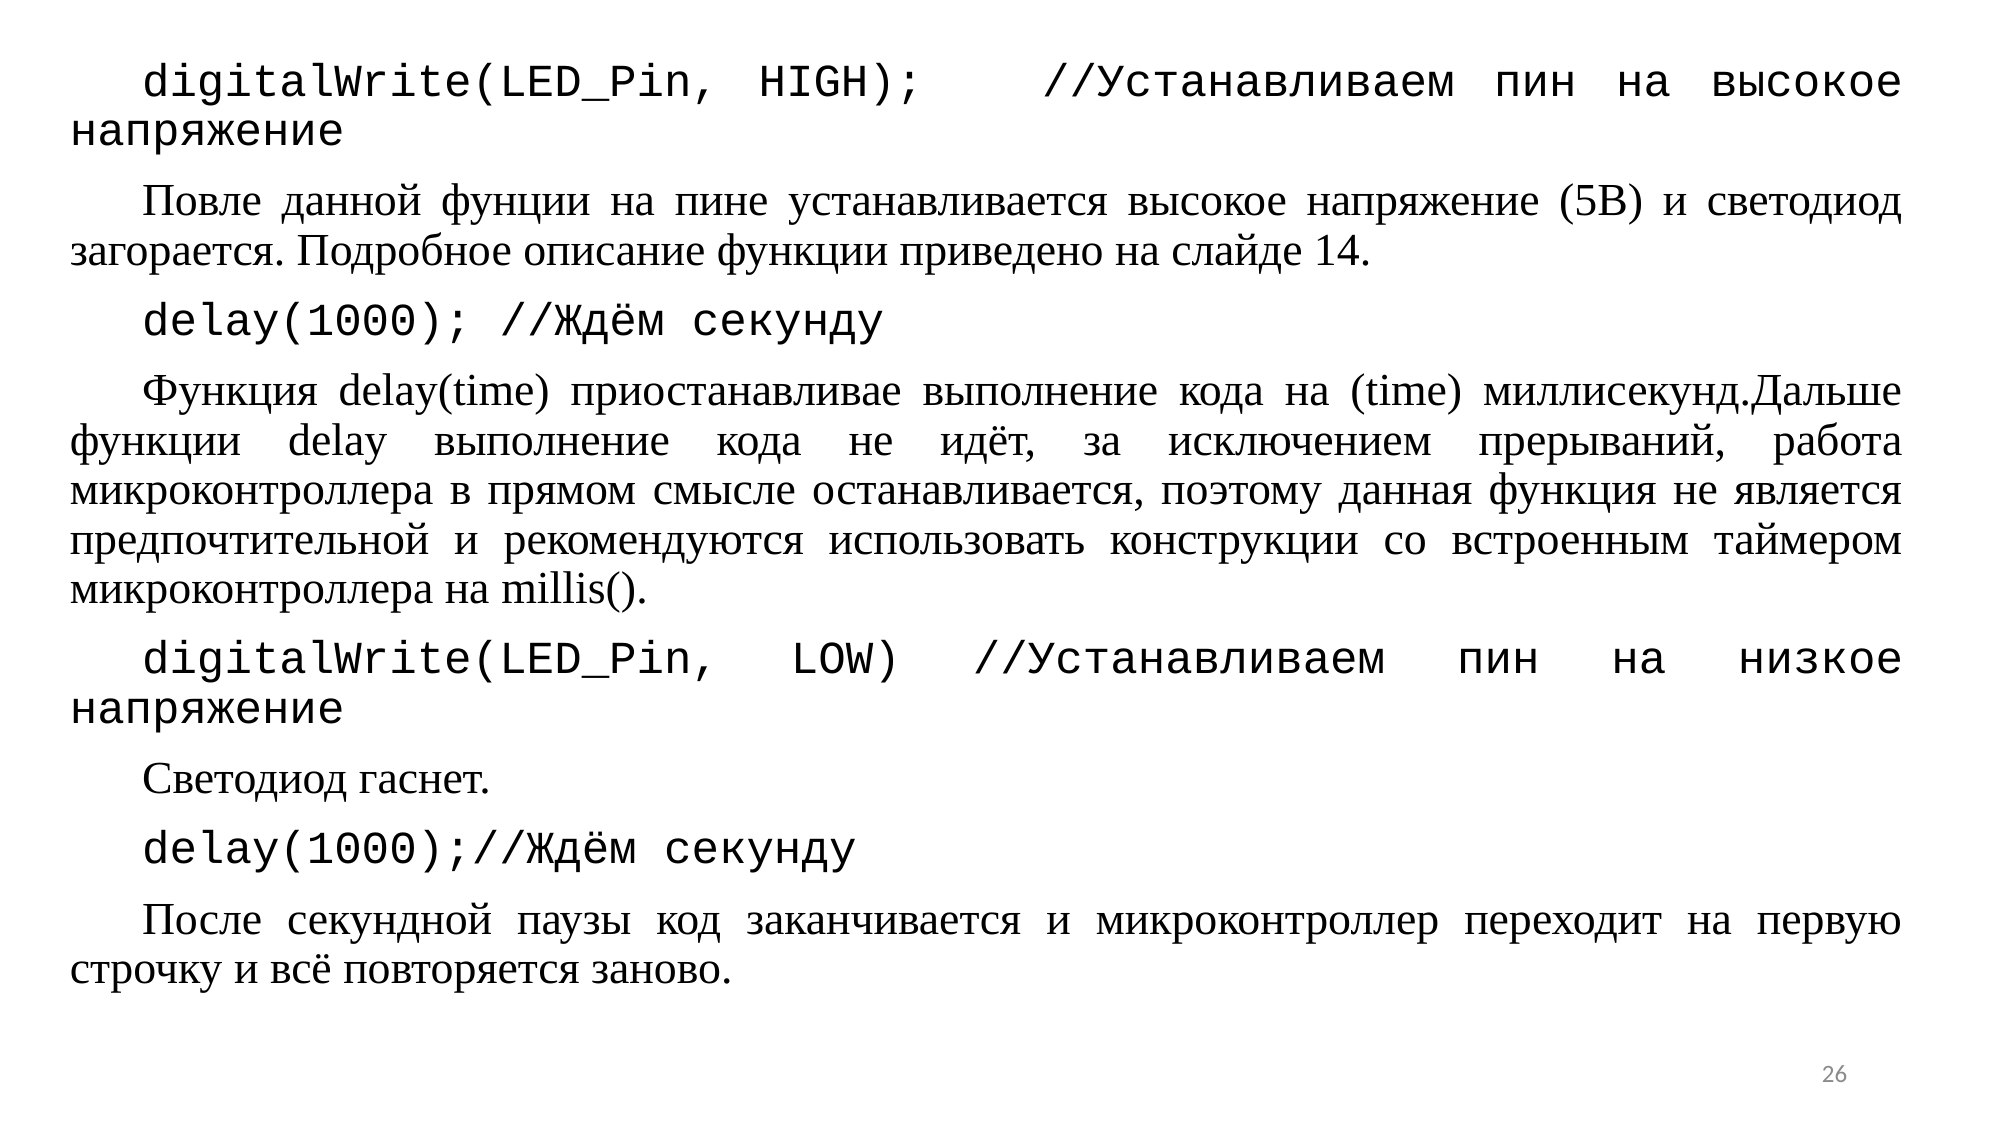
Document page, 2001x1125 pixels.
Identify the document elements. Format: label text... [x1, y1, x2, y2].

list digitalWrite(LED_Pin, HIGH); //Устанавливаем пин на высокое напряжение Повле данной фунции на пине устанавливается высокое напряжение (5В) и светодиод загорается. Подробное описание функции приведено на слайде 14. delay(1000); //Ждём секунду Функция delay(time) приостанавливае выполнение кода на (time) миллисекунд.Дальше функции delay выполнение кода не идёт, за исключением прерываний, работа микроконтроллера в прямом смысле останавливается, поэтому данная функция не является предпочтительной и рекомендуются использовать конструкции со встроенным таймером микроконтроллера на millis(). digitalWrite(LED_Pin, LOW) //Устанавливаем пин на низкое напряжение Светодиод гаснет. delay(1000);//Ждём секунду После секундной паузы код заканчивается и микроконтроллер переходит на первую строчку и всё повторяется заново. [54, 49, 1919, 1079]
slide_number 26 [1412, 1042, 1863, 1103]
